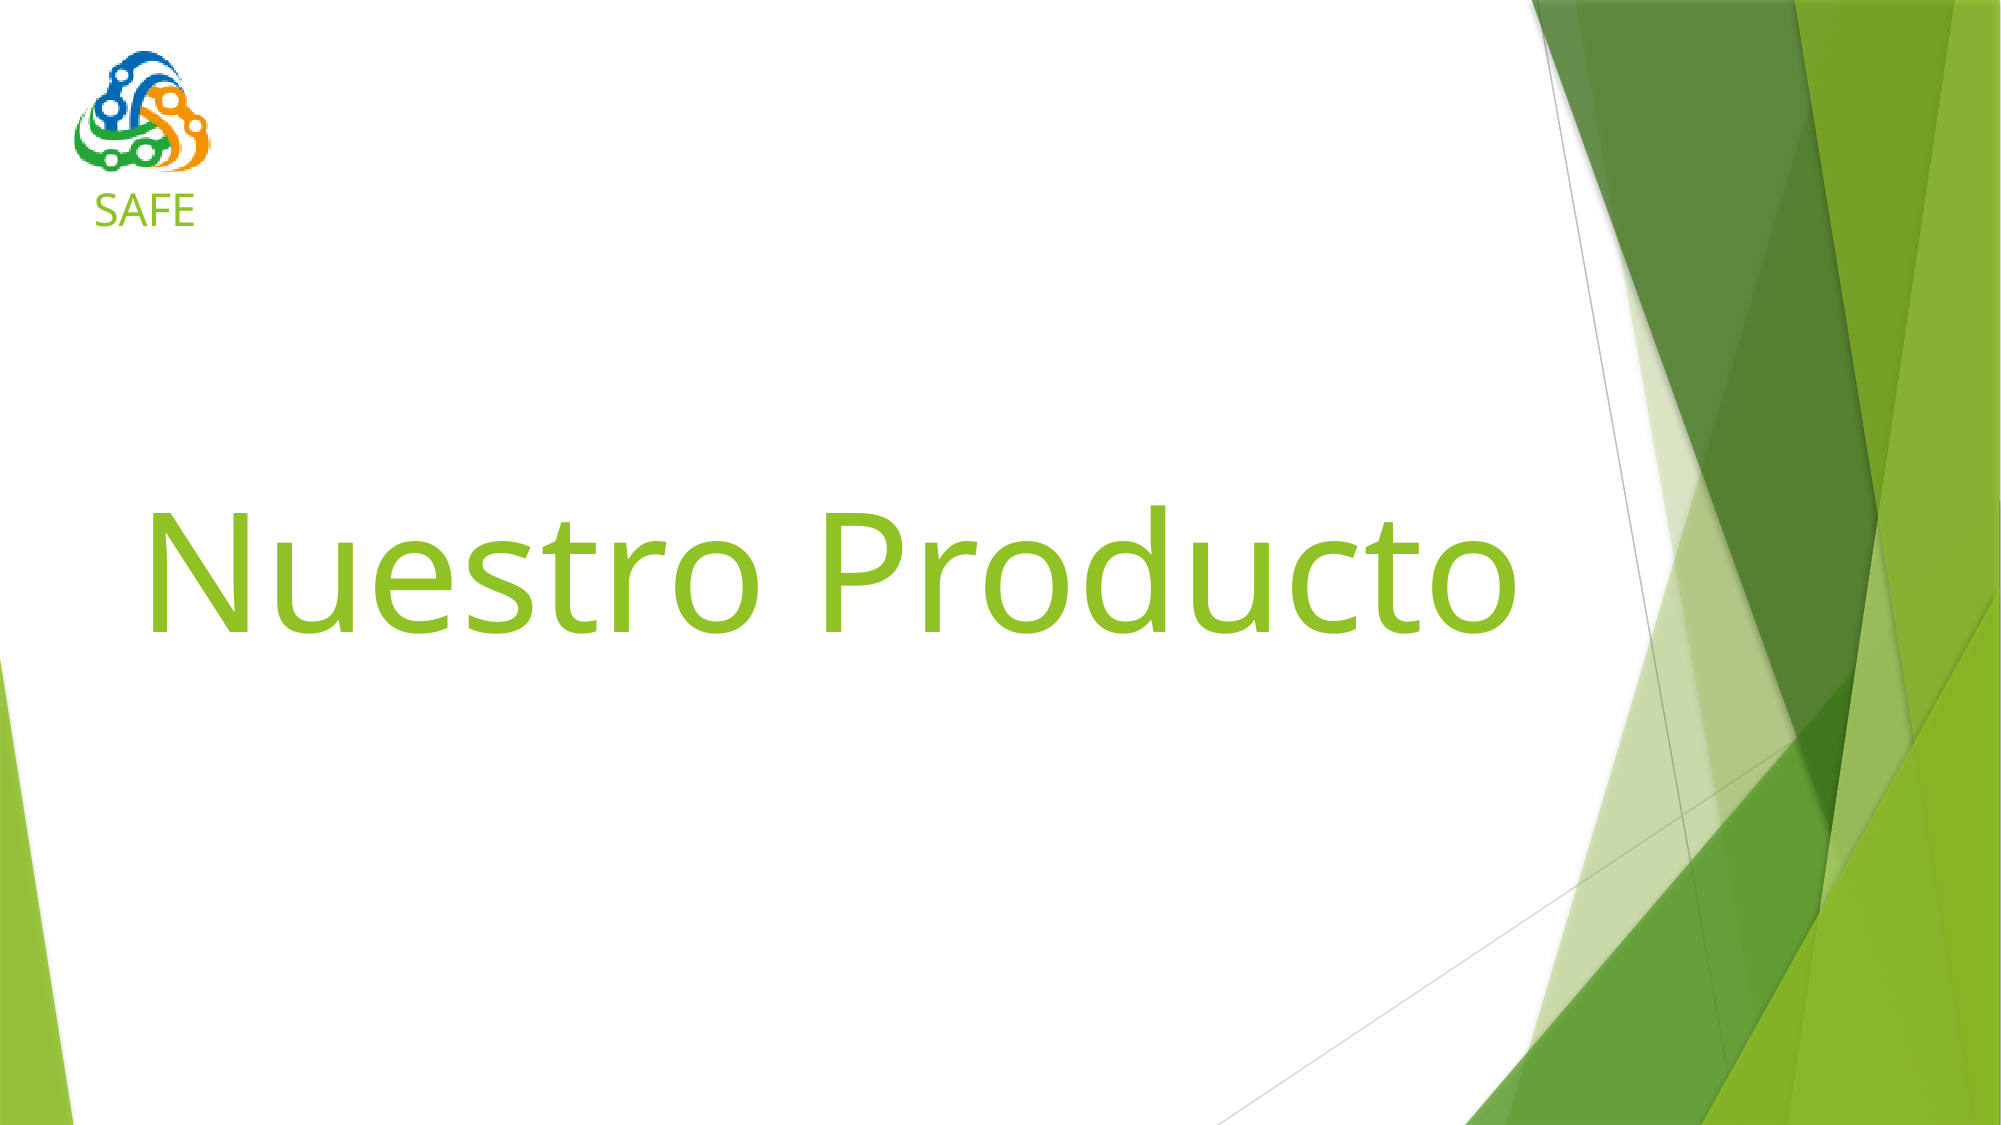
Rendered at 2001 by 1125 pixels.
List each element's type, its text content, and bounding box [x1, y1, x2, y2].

title Nuestro Producto [0, 425, 1663, 674]
picture [55, 47, 239, 175]
text_box SAFE [73, 183, 212, 257]
